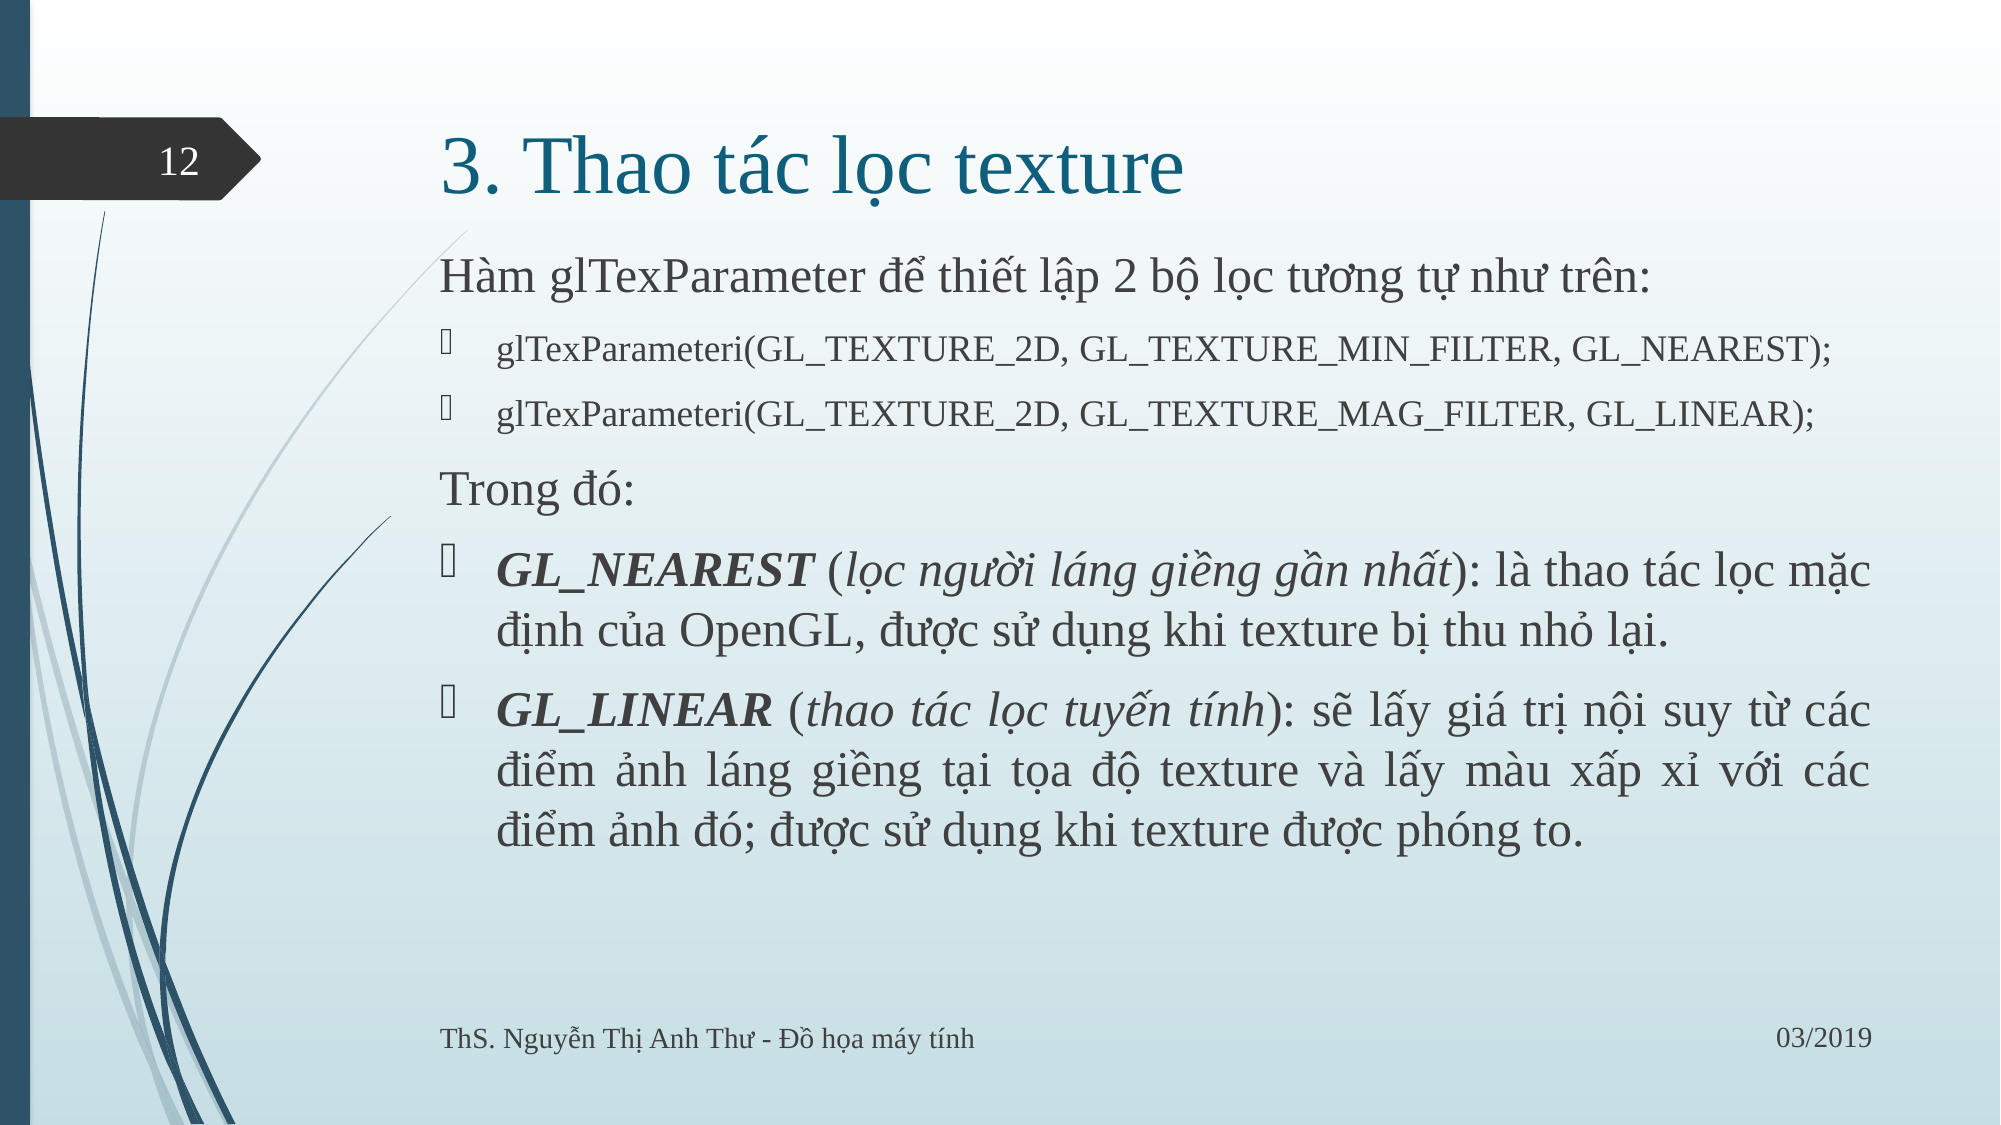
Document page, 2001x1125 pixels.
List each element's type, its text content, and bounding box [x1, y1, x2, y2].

list Hàm glTexParameter để thiết lập 2 bộ lọc tương tự như trên: glTexParameteri(GL_TEXTURE_2D, GL_TEXTURE_MIN_FILTER, GL_NEAREST); glTexParameteri(GL_TEXTURE_2D, GL_TEXTURE_MAG_FILTER, GL_LINEAR); Trong đó: GL_NEAREST (lọc người láng giềng gần nhất): là thao tác lọc mặc định của OpenGL, được sử dụng khi texture bị thu nhỏ lại. GL_LINEAR (thao tác lọc tuyến tính): sẽ lấy giá trị nội suy từ các điểm ảnh láng giềng tại tọa độ texture và lấy màu xấp xỉ với các điểm ảnh đó; được sử dụng khi texture được phóng to. [424, 235, 1888, 993]
title 3. Thao tác lọc texture [425, 102, 1888, 224]
footer ThS. Nguyễn Thị Anh Thư - Đồ họa máy tính [424, 1006, 1675, 1067]
slide_number 03/2019 [1699, 1005, 1888, 1067]
slide_number 12 [87, 129, 216, 190]
